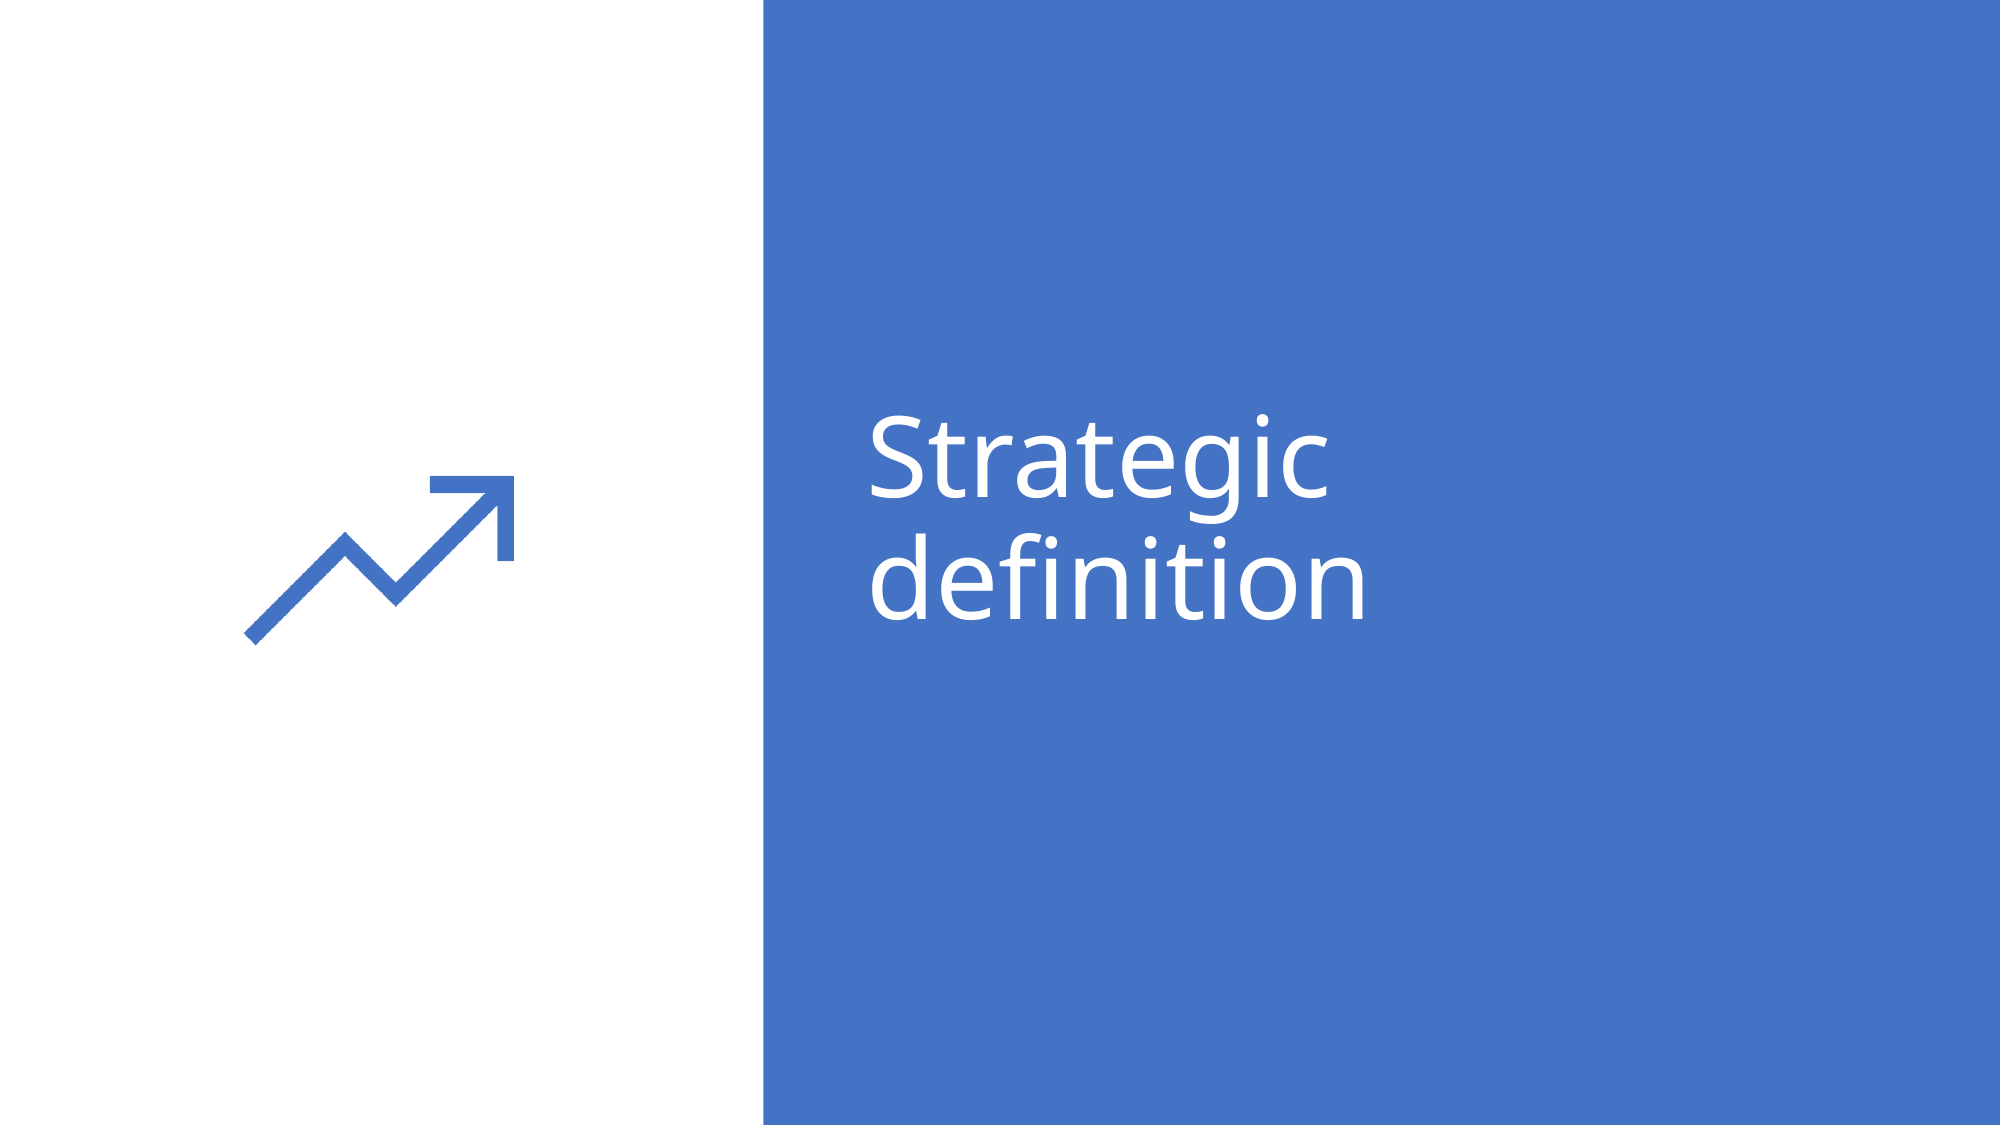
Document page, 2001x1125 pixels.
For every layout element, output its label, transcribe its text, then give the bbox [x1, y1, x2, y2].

title Strategic definition [851, 214, 1750, 652]
picture [243, 425, 514, 696]
text_box [762, 0, 2000, 1125]
